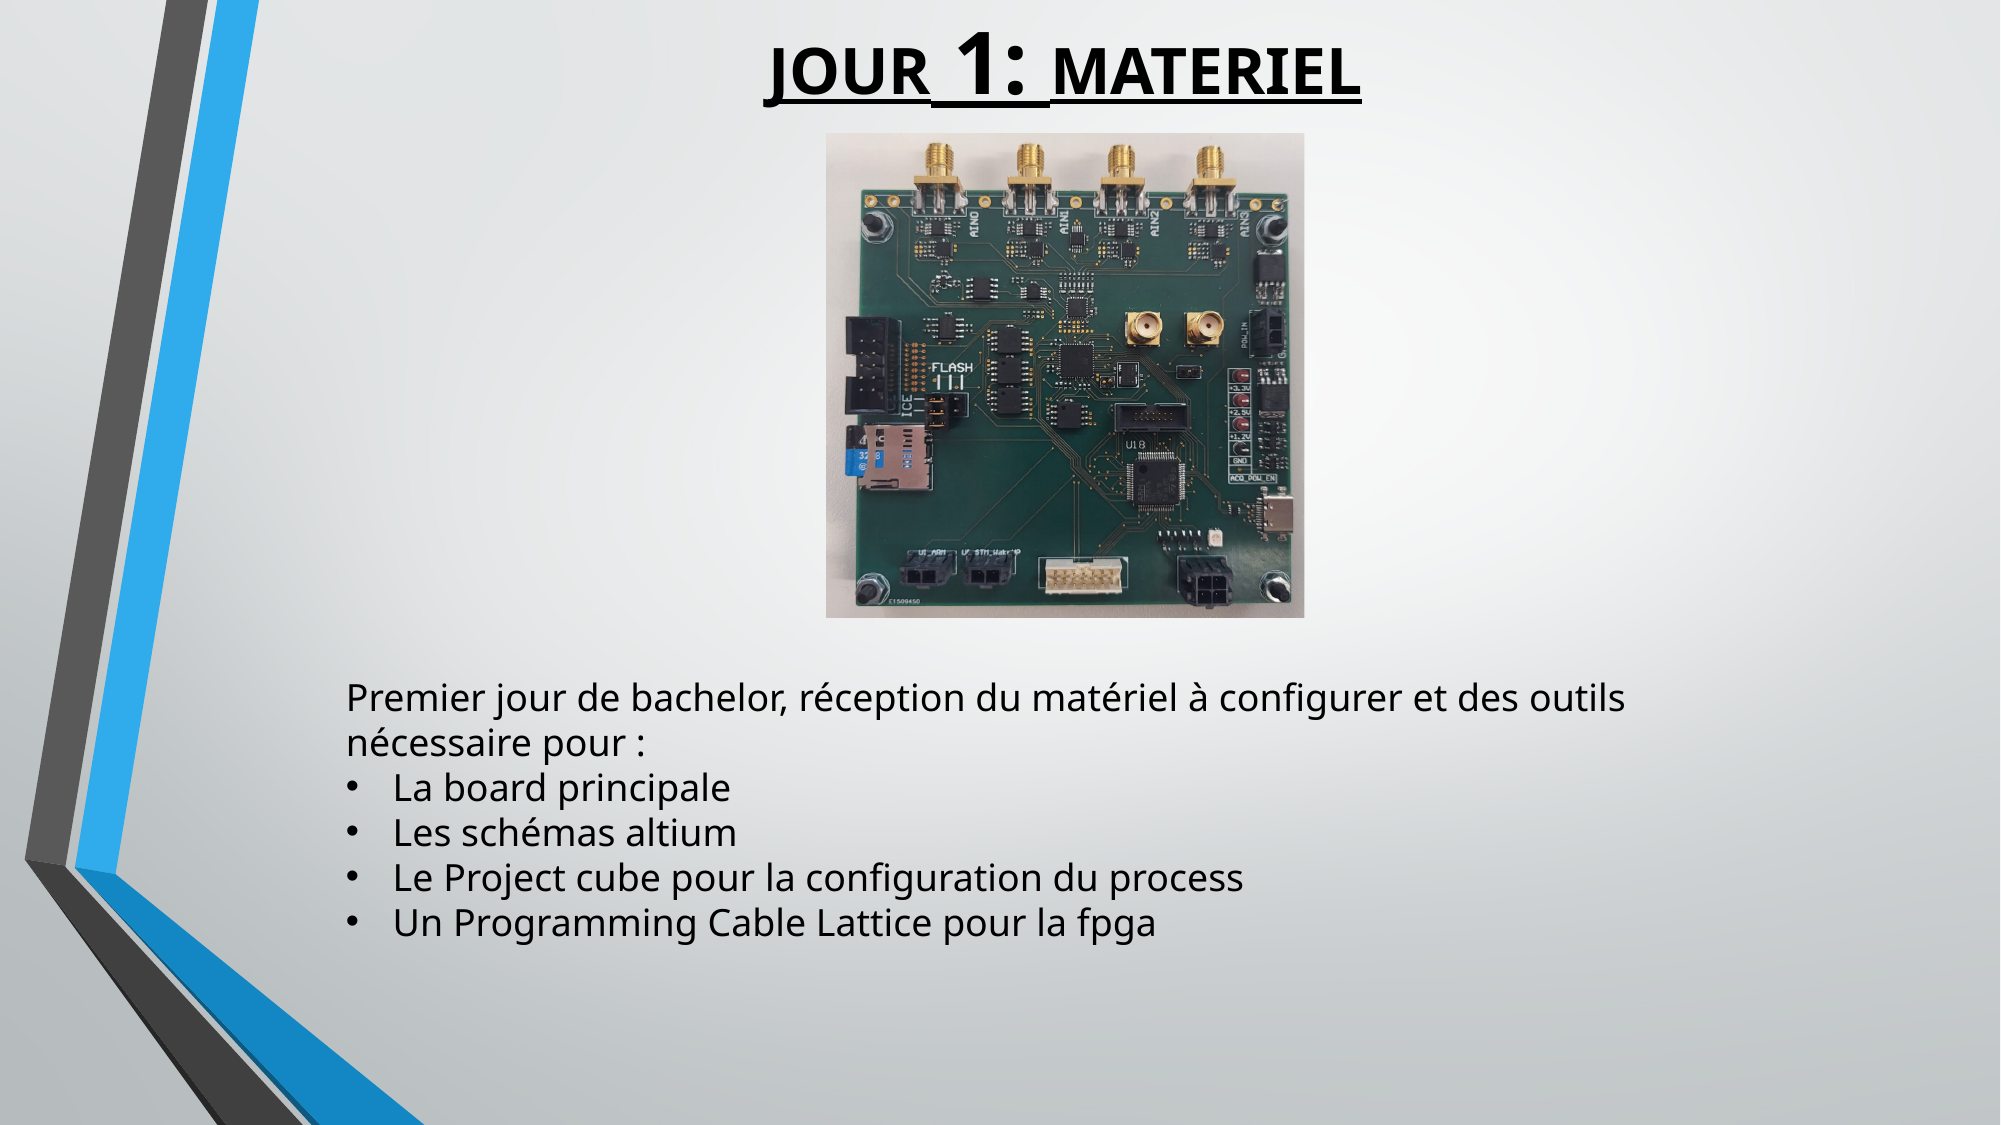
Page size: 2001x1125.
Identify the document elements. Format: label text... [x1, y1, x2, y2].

text_box Premier jour de bachelor, réception du matériel à configurer et des outils nécessaire pour : La board principale Les schémas altium Le Project cube pour la configuration du process Un Programming Cable Lattice pour la fpga [331, 666, 1804, 951]
title JOUR 1: MATERIEL [243, 0, 1887, 120]
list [823, 136, 1308, 616]
